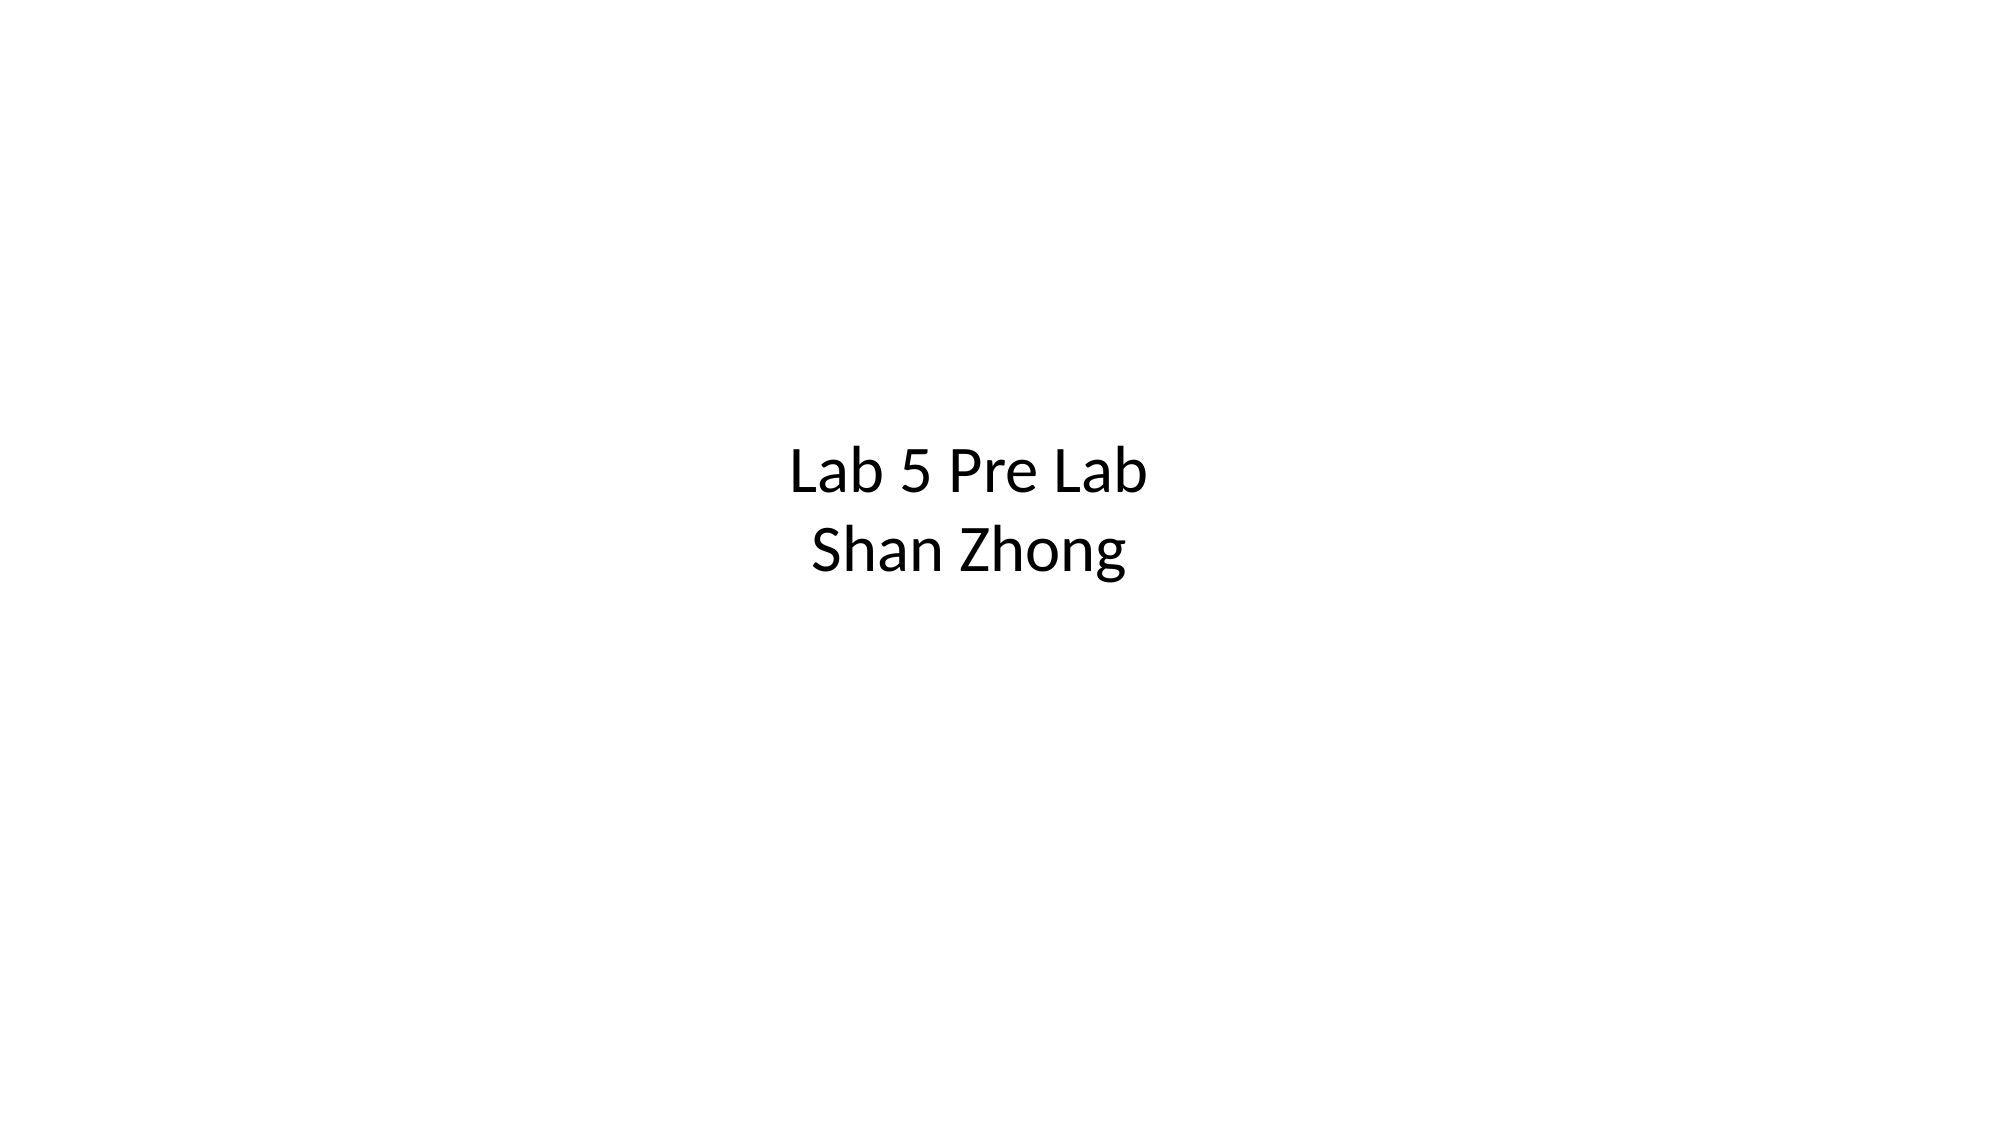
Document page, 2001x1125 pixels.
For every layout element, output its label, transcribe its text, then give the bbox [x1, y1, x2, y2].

text_box Lab 5 Pre Lab Shan Zhong [716, 417, 1222, 593]
